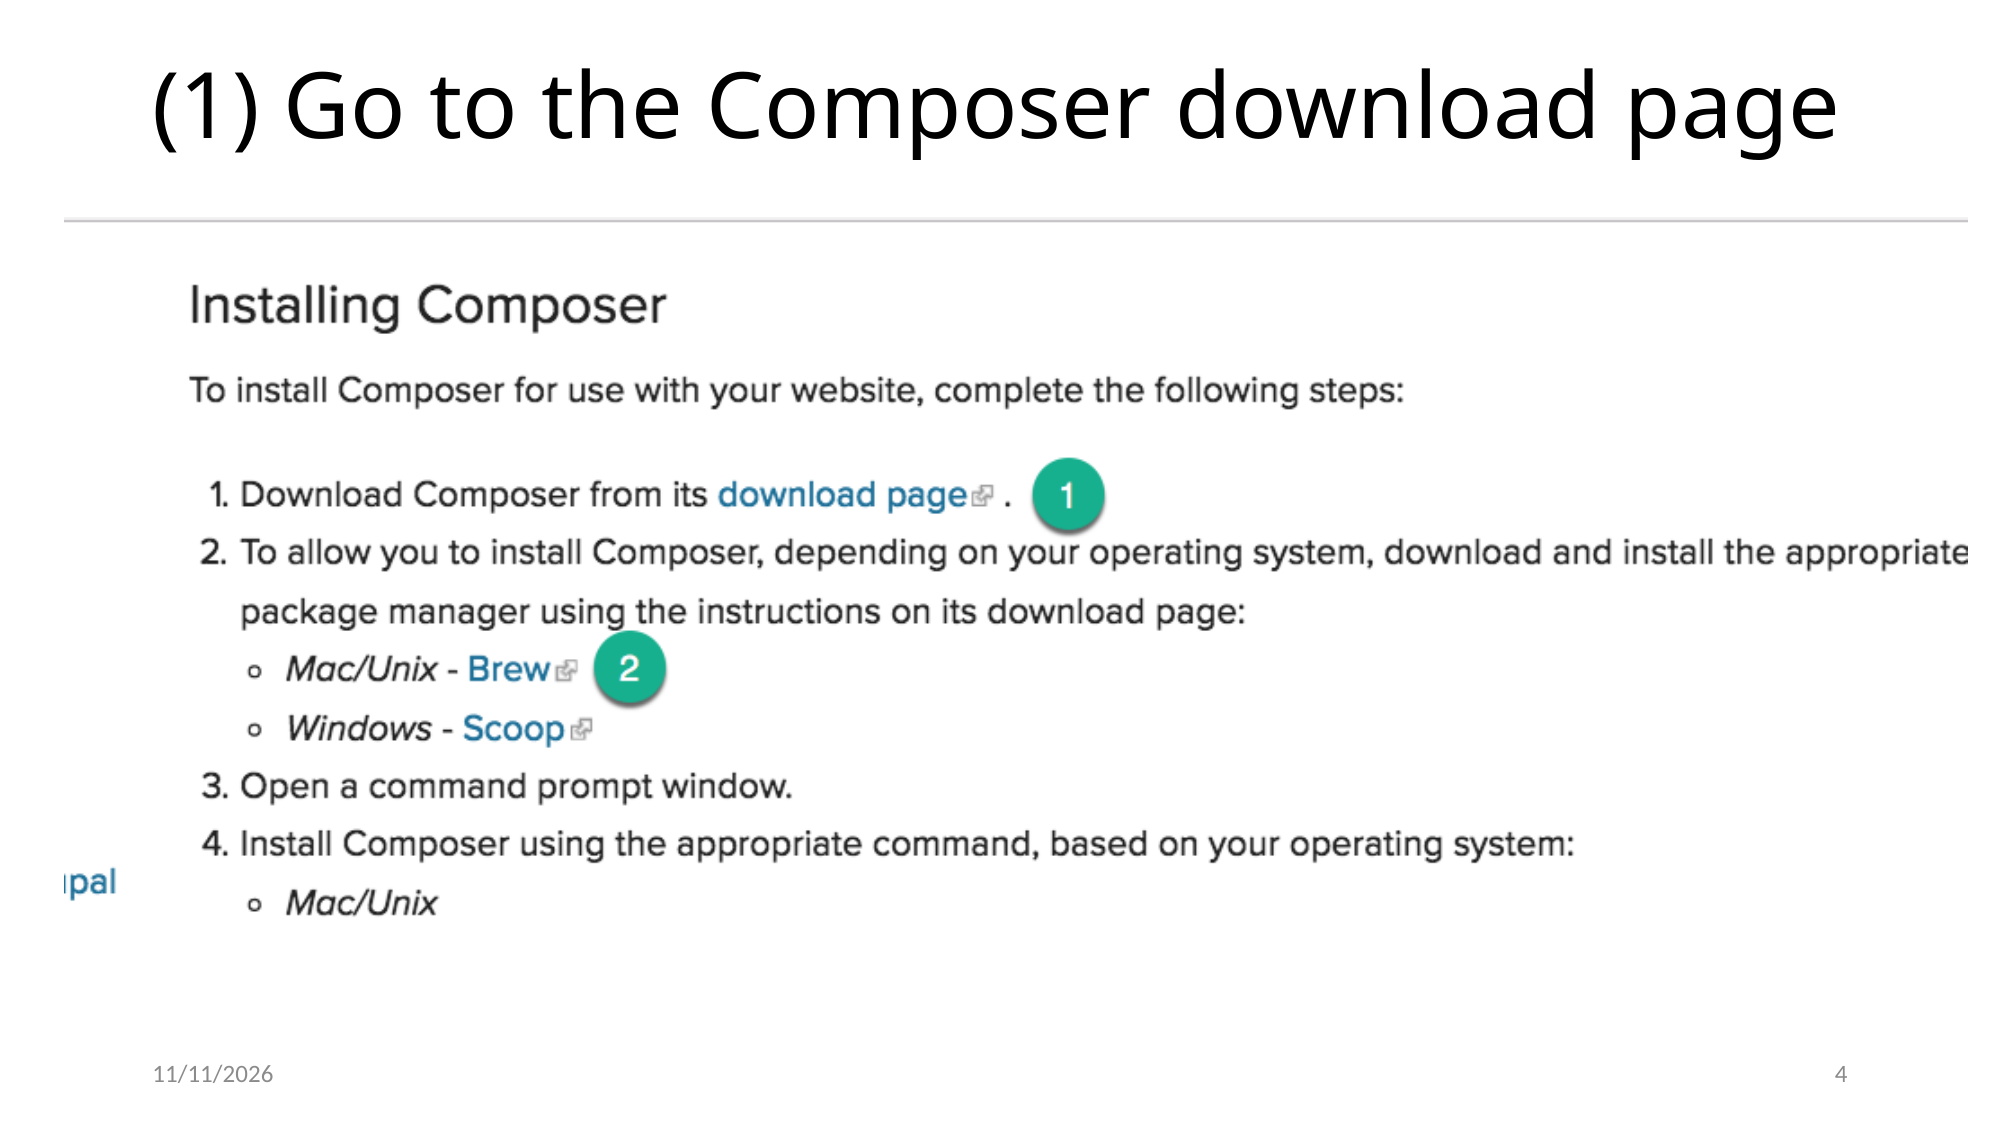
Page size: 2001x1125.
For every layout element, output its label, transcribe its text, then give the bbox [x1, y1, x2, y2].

title (1) Go to the Composer download page [137, 0, 1863, 217]
slide_number 4 [1412, 1042, 1863, 1103]
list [64, 217, 1968, 973]
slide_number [137, 1042, 588, 1103]
